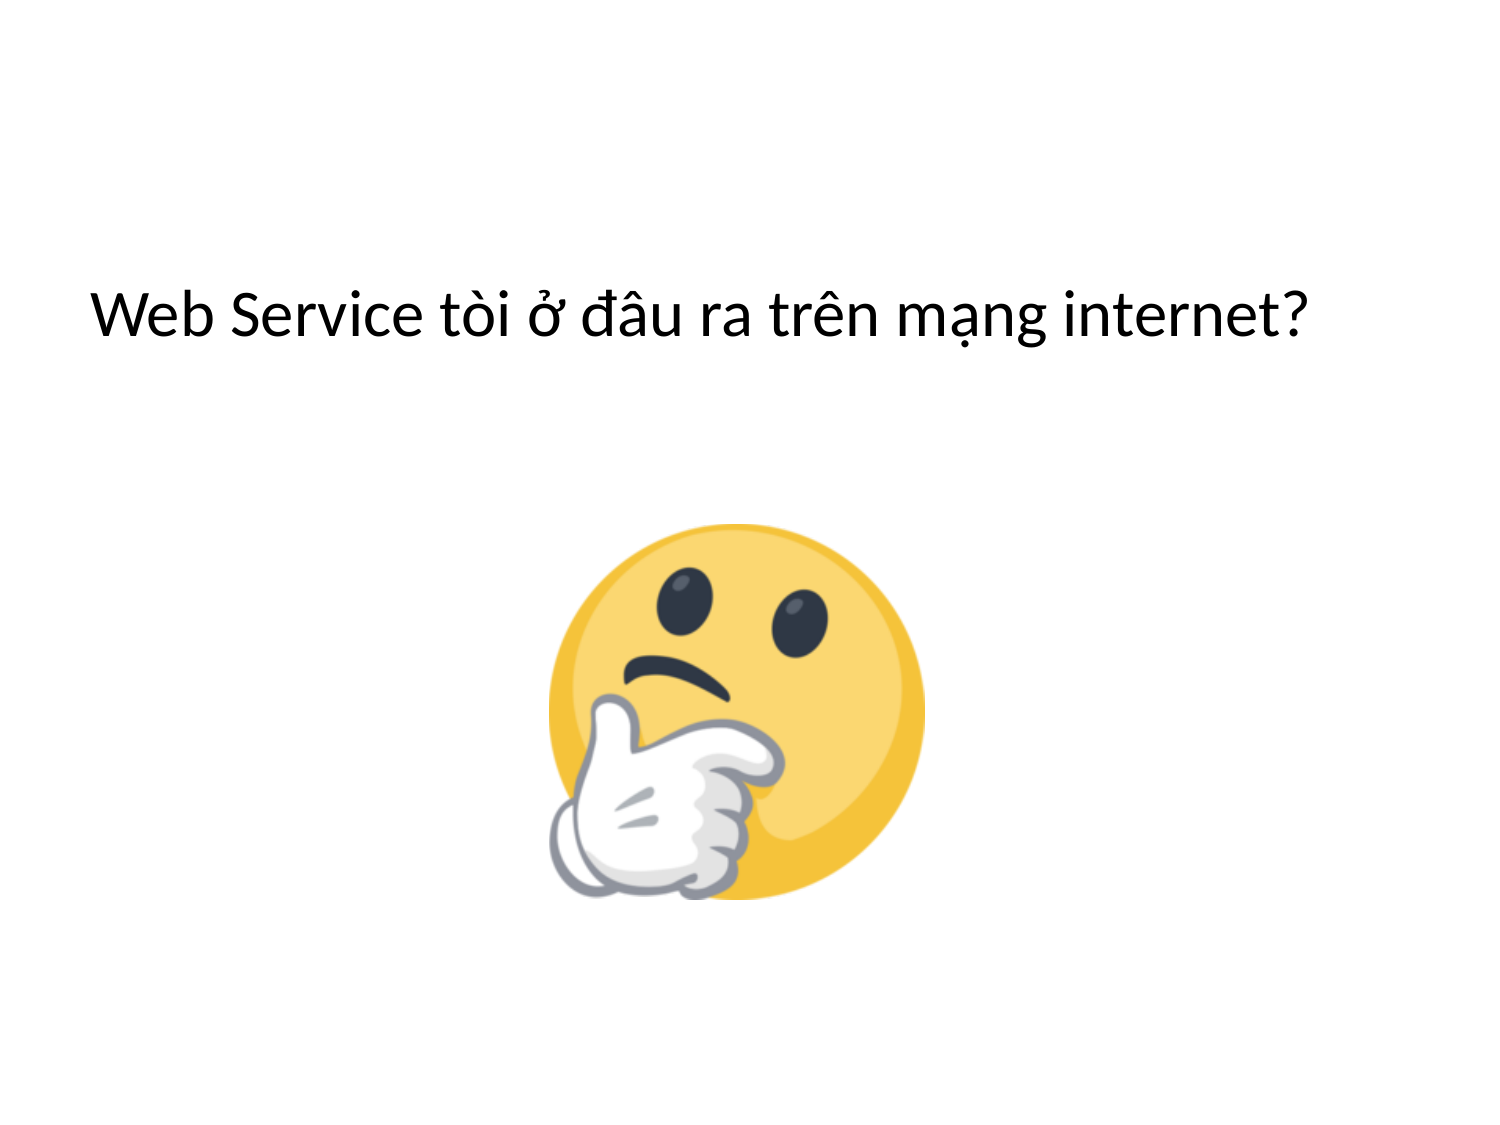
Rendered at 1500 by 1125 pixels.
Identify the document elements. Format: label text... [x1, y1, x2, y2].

picture [549, 524, 926, 901]
list Web Service tòi ở đâu ra trên mạng internet? [75, 262, 1400, 1005]
